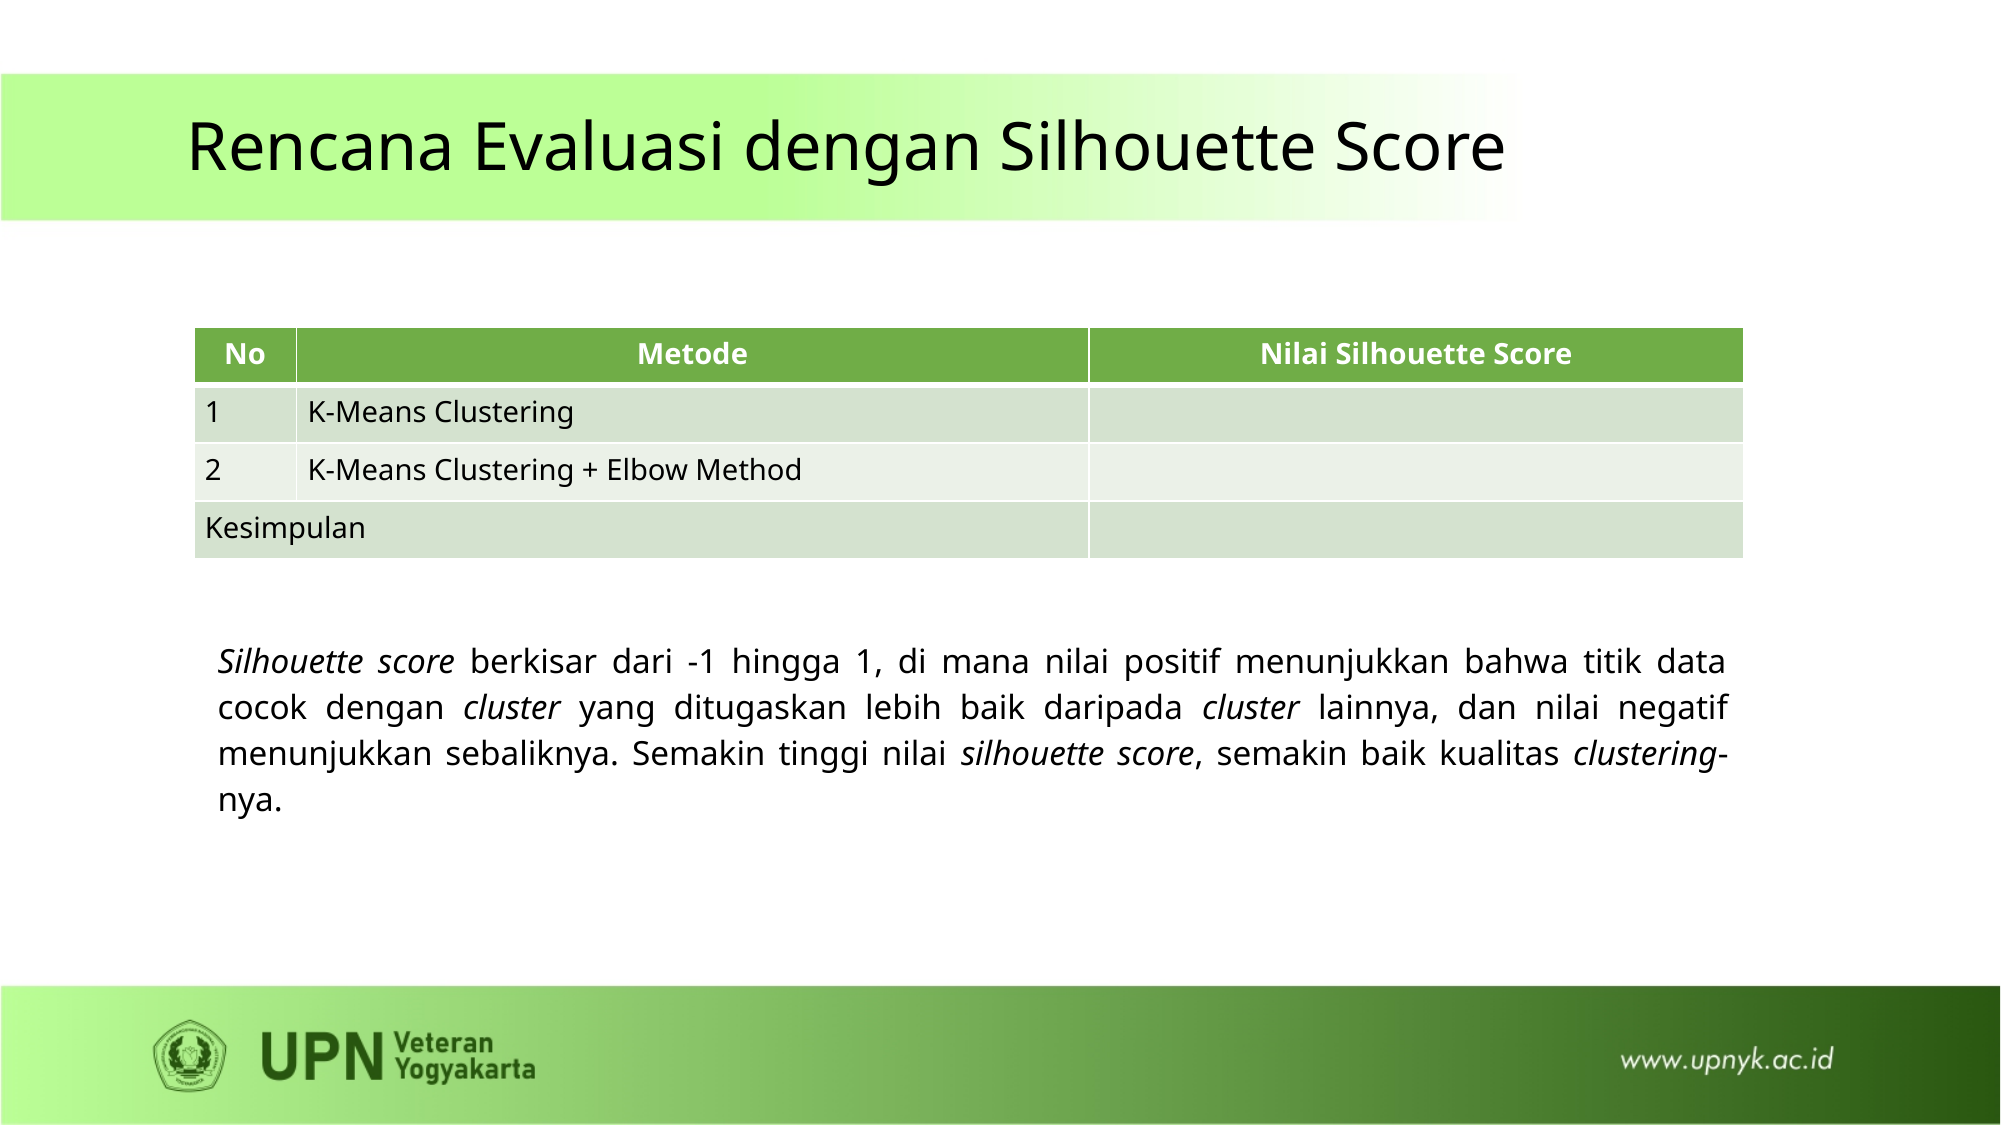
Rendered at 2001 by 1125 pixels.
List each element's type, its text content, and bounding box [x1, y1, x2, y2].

table_cell 1 [195, 388, 296, 442]
table_header Metode [297, 328, 1088, 382]
table_cell [1090, 502, 1743, 558]
table_header Nilai Silhouette Score [1090, 328, 1743, 382]
table_cell 2 [195, 444, 296, 500]
table_cell Kesimpulan [195, 502, 1088, 558]
table_cell [1090, 388, 1743, 442]
picture [0, 0, 2001, 1125]
list Silhouette score berkisar dari -1 hingga 1, di mana nilai positif menunjukkan bahwa titik data cocok dengan cluster yang ditugaskan lebih baik daripada cluster lainnya, dan nilai negatif menunjukkan sebaliknya. Semakin tinggi nilai silhouette score, semakin baik kualitas clustering-nya. [179, 626, 1744, 860]
table_header No [195, 328, 296, 382]
table_cell K-Means Clustering + Elbow Method [297, 444, 1088, 500]
table_cell K-Means Clustering [297, 388, 1088, 442]
table_cell [1090, 444, 1743, 500]
text_box Rencana Evaluasi dengan Silhouette Score [172, 95, 1702, 191]
